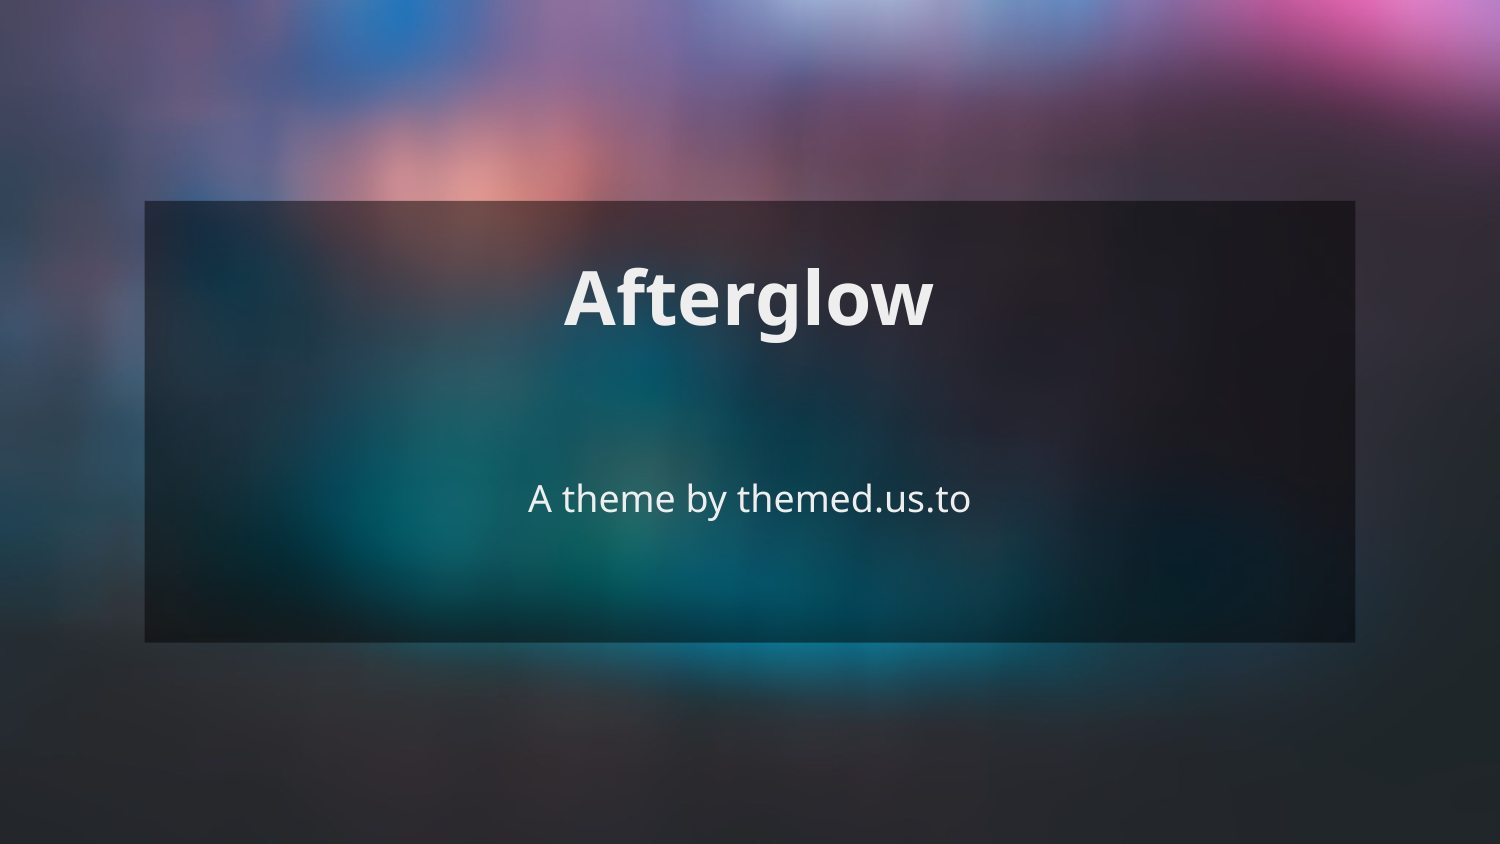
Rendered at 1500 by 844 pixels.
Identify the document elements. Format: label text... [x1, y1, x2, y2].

title Afterglow [144, 230, 1356, 395]
subtitle A theme by themed.us.to [465, 449, 1035, 614]
picture [0, 0, 1500, 844]
